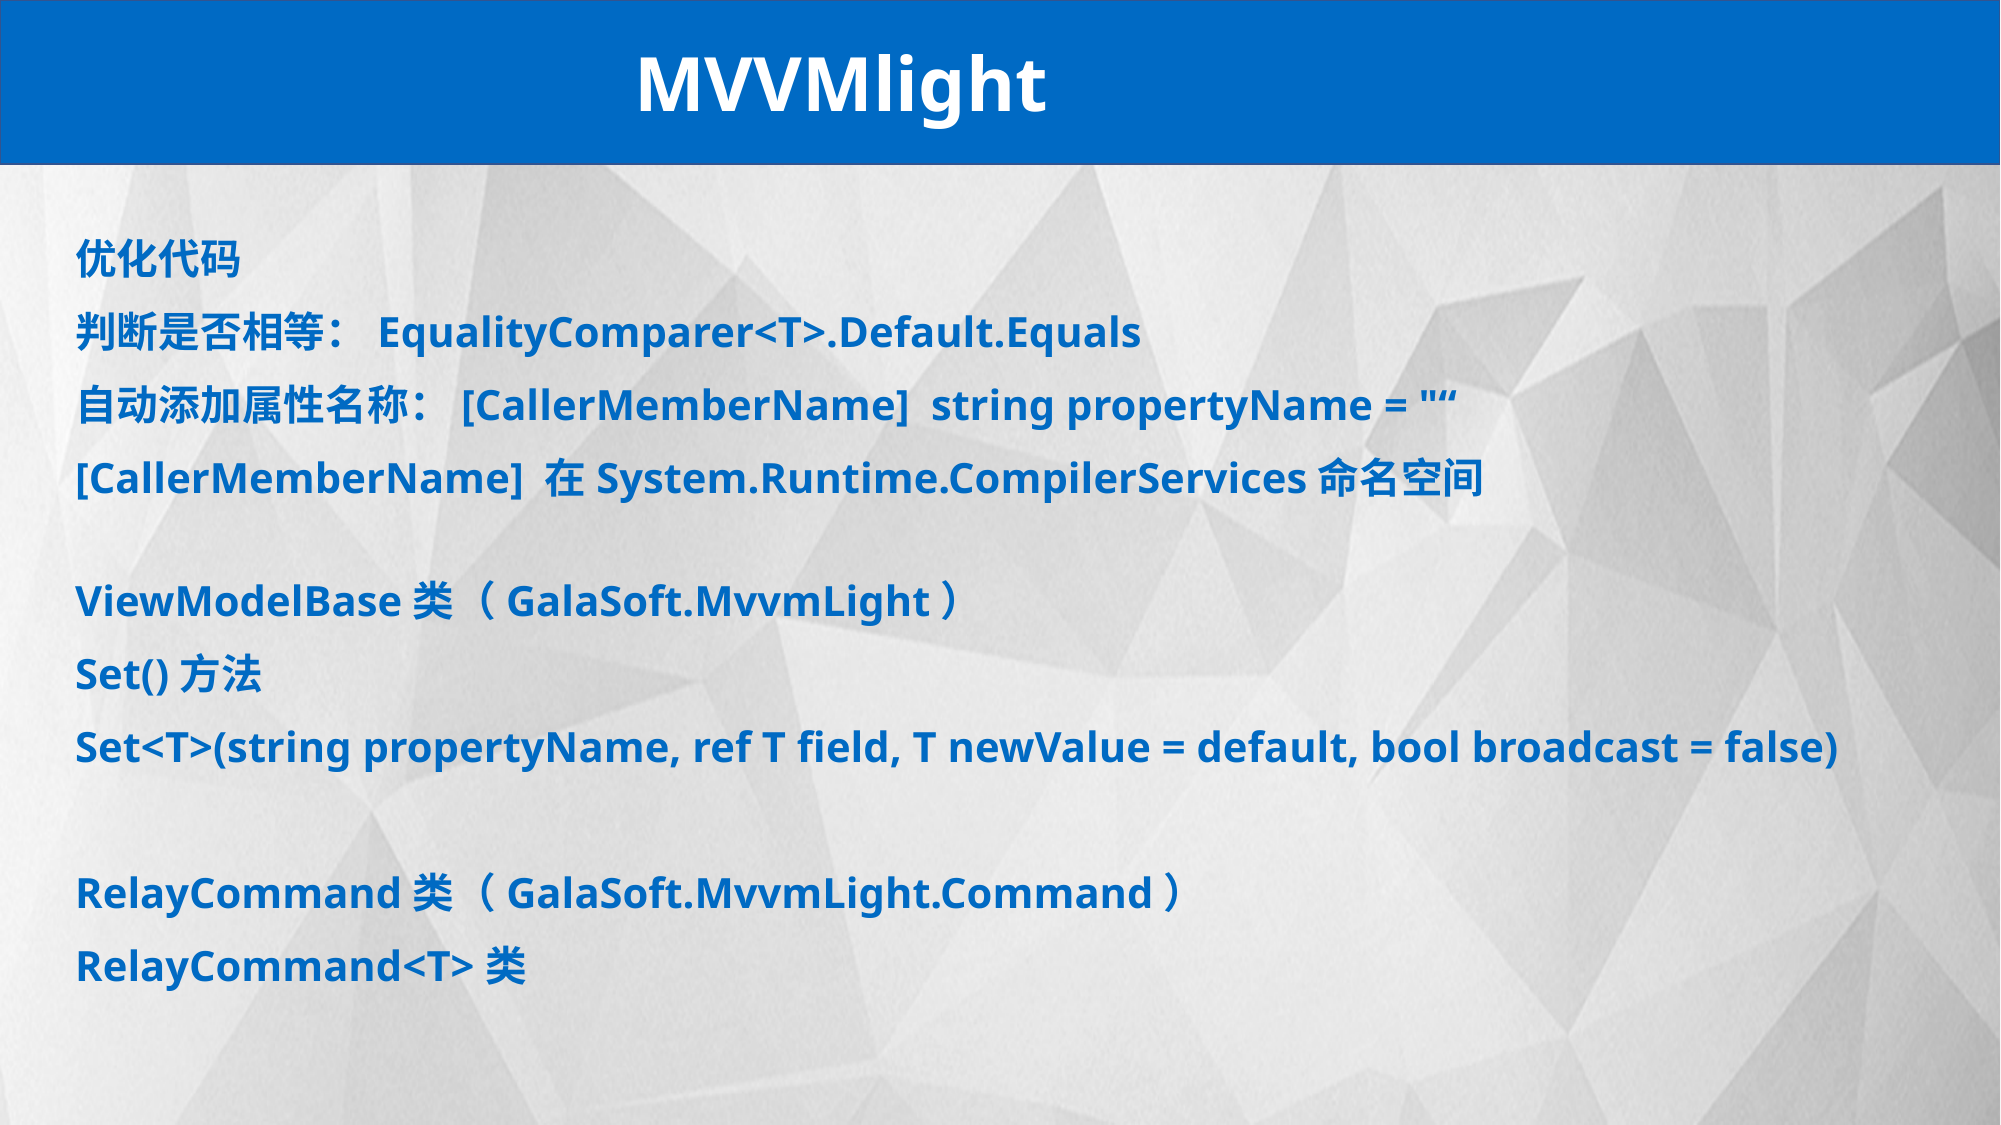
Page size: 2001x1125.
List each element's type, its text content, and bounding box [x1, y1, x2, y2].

text_box [0, 0, 2000, 165]
text_box ViewModelBase类（GalaSoft.MvvmLight） Set()方法 Set<T>(string propertyName, ref T field, T newValue = default, bool broadcast = false) RelayCommand类（GalaSoft.MvvmLight.Command） RelayCommand<T>类 [60, 544, 1950, 997]
text_box 优化代码 判断是否相等：EqualityComparer<T>.Default.Equals 自动添加属性名称：[CallerMemberName] string propertyName = "“ [CallerMemberName] 在System.Runtime.CompilerServices命名空间 [60, 202, 1528, 510]
picture [0, 0, 2001, 1125]
text_box MVVMlight [619, 28, 1080, 134]
